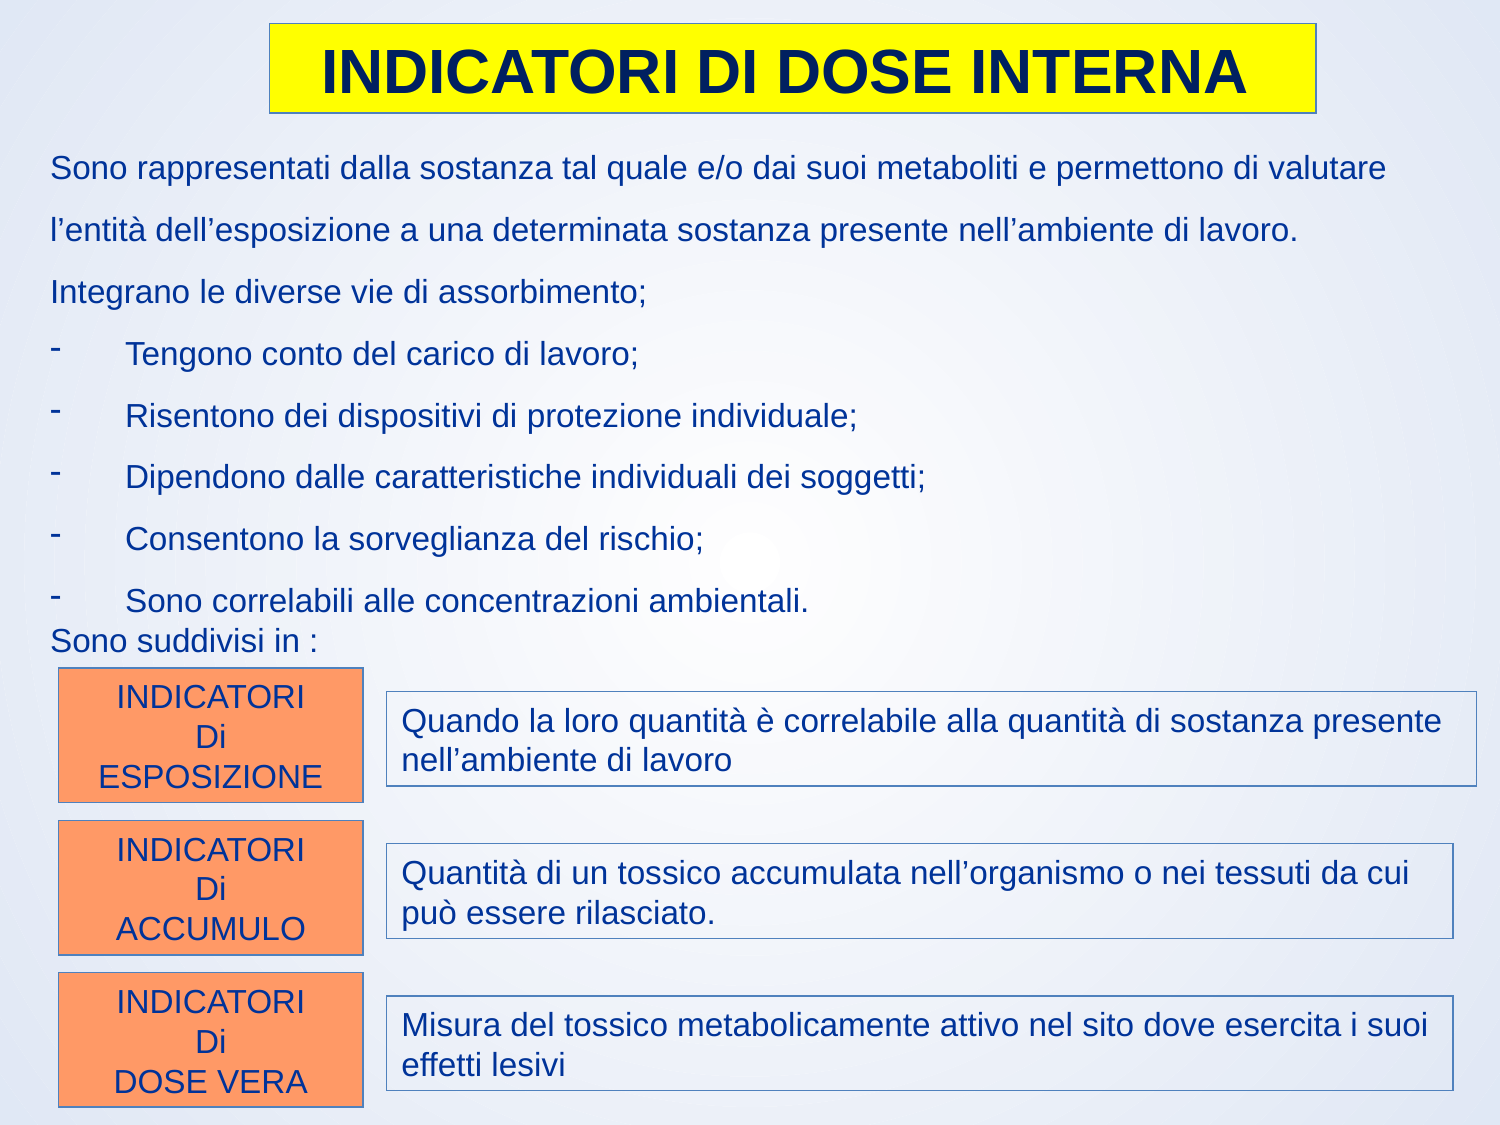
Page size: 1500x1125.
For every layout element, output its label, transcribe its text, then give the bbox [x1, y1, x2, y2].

text_box INDICATORI Di ACCUMULO [58, 820, 364, 955]
text_box Quando la loro quantità è correlabile alla quantità di sostanza presente nell’ambiente di lavoro [386, 691, 1477, 786]
text_box Sono rappresentati dalla sostanza tal quale e/o dai suoi metaboliti e permettono di valutare l’entità dell’esposizione a una determinata sostanza presente nell’ambiente di lavoro. Integrano le diverse vie di assorbimento; Tengono conto del carico di lavoro; Risentono dei dispositivi di protezione individuale; Dipendono dalle caratteristiche individuali dei soggetti; Consentono la sorveglianza del rischio; Sono correlabili alle concentrazioni ambientali. Sono suddivisi in : [35, 117, 1454, 667]
text_box INDICATORI DI DOSE INTERNA [269, 23, 1316, 114]
text_box Misura del tossico metabolicamente attivo nel sito dove esercita i suoi effetti lesivi [386, 996, 1453, 1091]
text_box INDICATORI Di DOSE VERA [58, 972, 364, 1108]
text_box Quantità di un tossico accumulata nell’organismo o nei tessuti da cui può essere rilasciato. [386, 843, 1453, 939]
text_box INDICATORI Di ESPOSIZIONE [58, 667, 364, 803]
